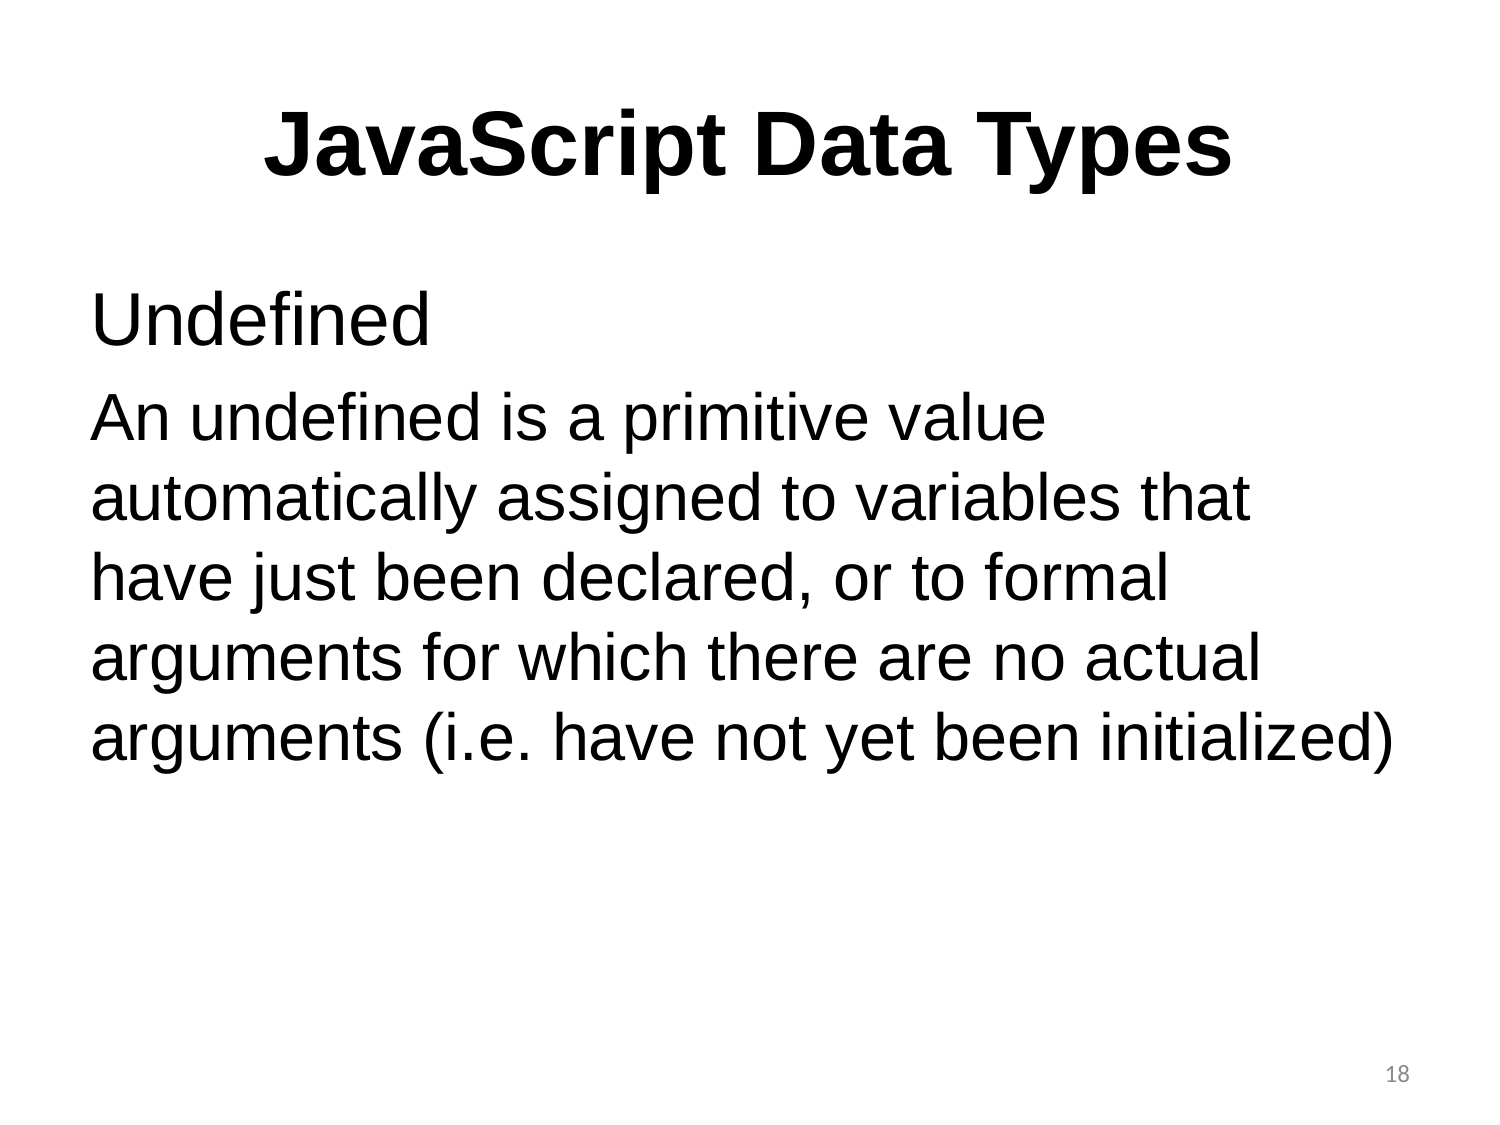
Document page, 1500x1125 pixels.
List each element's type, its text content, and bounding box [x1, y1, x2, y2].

list Undefined An undefined is a primitive value automatically assigned to variables that have just been declared, or to formal arguments for which there are no actual arguments (i.e. have not yet been initialized) [75, 262, 1425, 1005]
slide_number 18 [1074, 1042, 1425, 1103]
title JavaScript Data Types [75, 45, 1425, 233]
